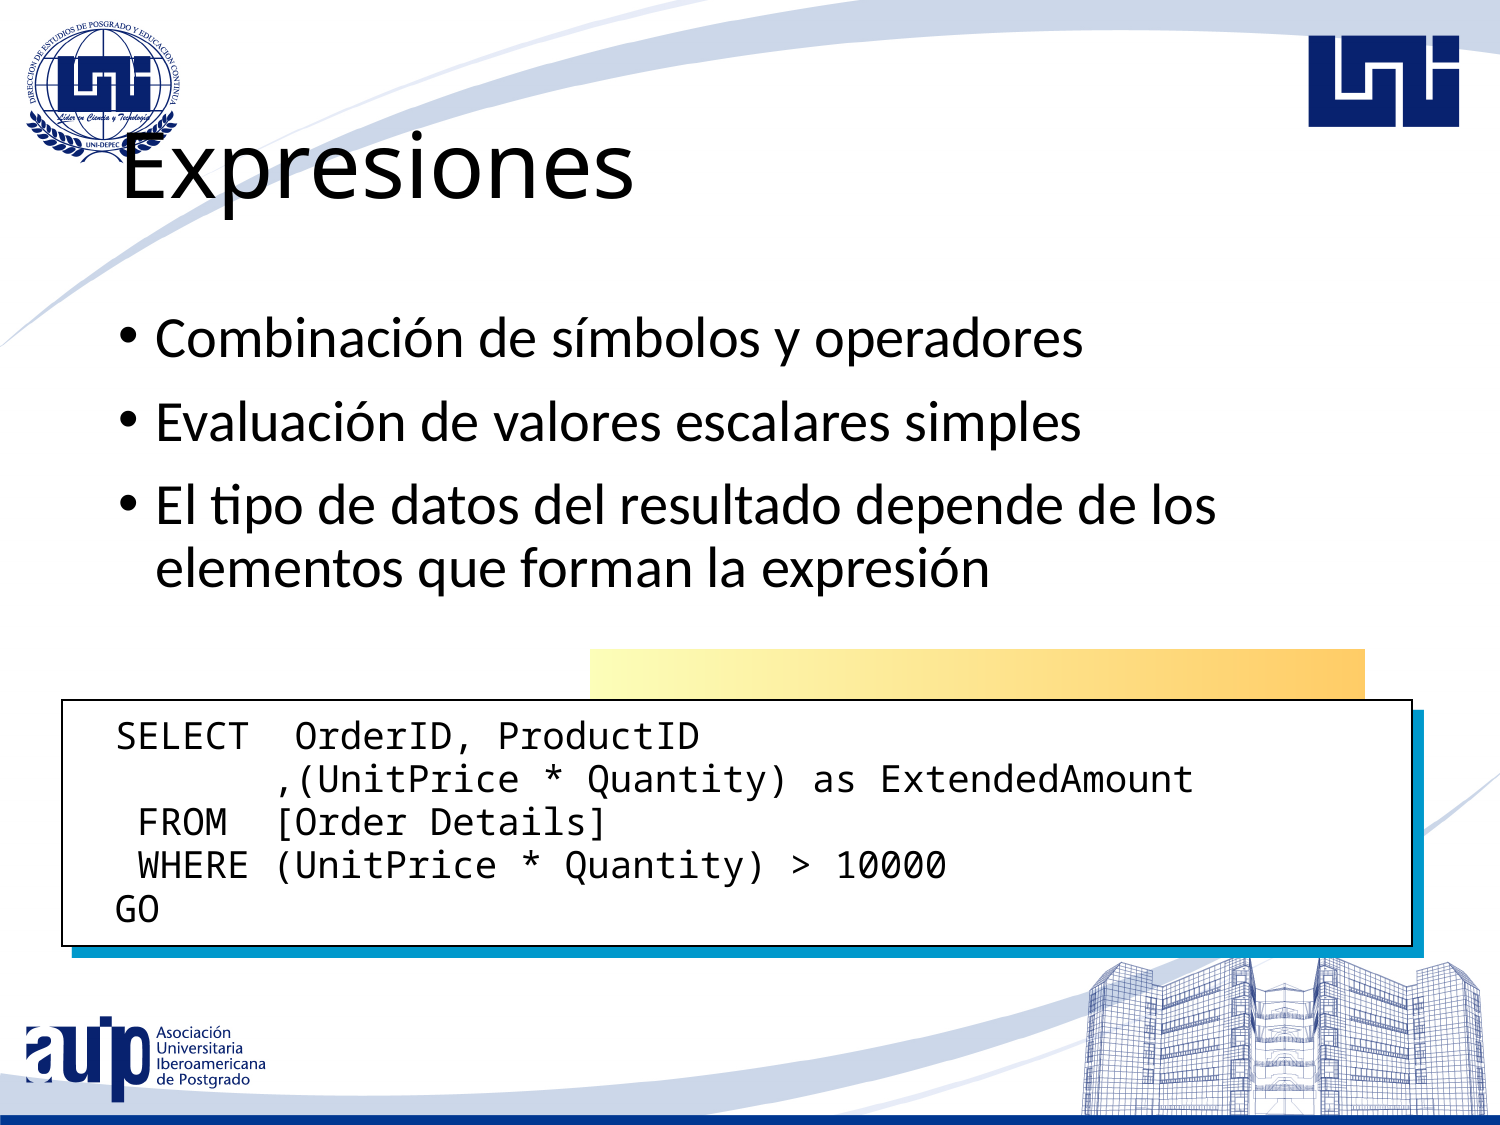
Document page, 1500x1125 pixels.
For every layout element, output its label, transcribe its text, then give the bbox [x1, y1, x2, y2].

title Expresiones [103, 59, 1397, 278]
list Combinación de símbolos y operadores Evaluación de valores escalares simples El tipo de datos del resultado depende de los elementos que forman la expresión [103, 299, 1397, 699]
text_box SELECT OrderID, ProductID ,(UnitPrice * Quantity) as ExtendedAmount FROM [Order Details] WHERE (UnitPrice * Quantity) > 10000 GO [62, 699, 1413, 946]
picture [0, 0, 1500, 1125]
list Combinación de símbolos y operadores Evaluación de valores escalares simples El tipo de datos del resultado depende de los elementos que forman la expresión [103, 957, 1397, 1014]
